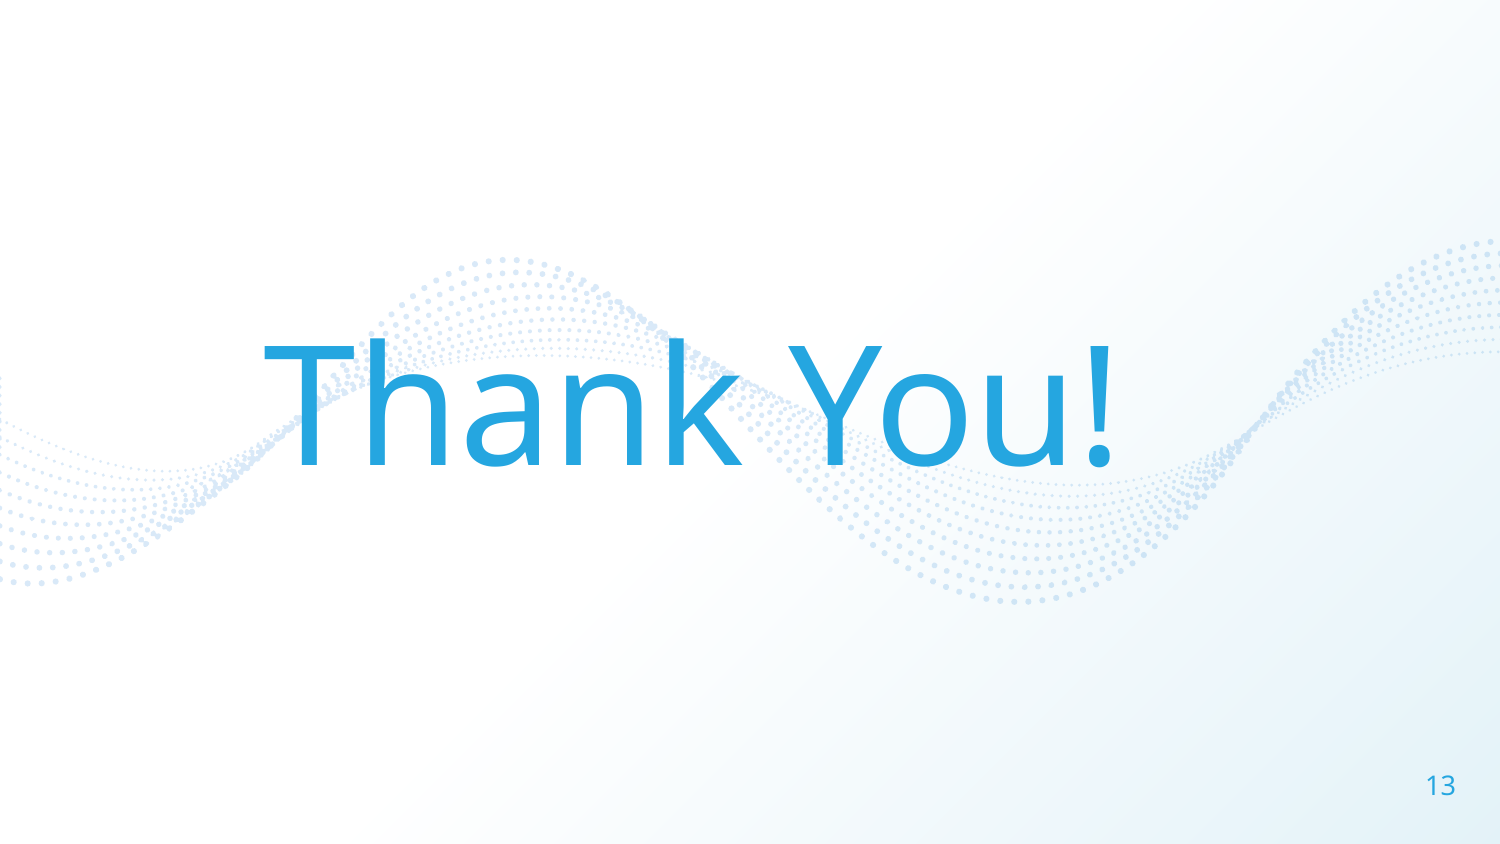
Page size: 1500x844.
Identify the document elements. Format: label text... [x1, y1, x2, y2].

slide_number ‹#› [1366, 754, 1457, 819]
title Thank You! [263, 342, 1237, 502]
